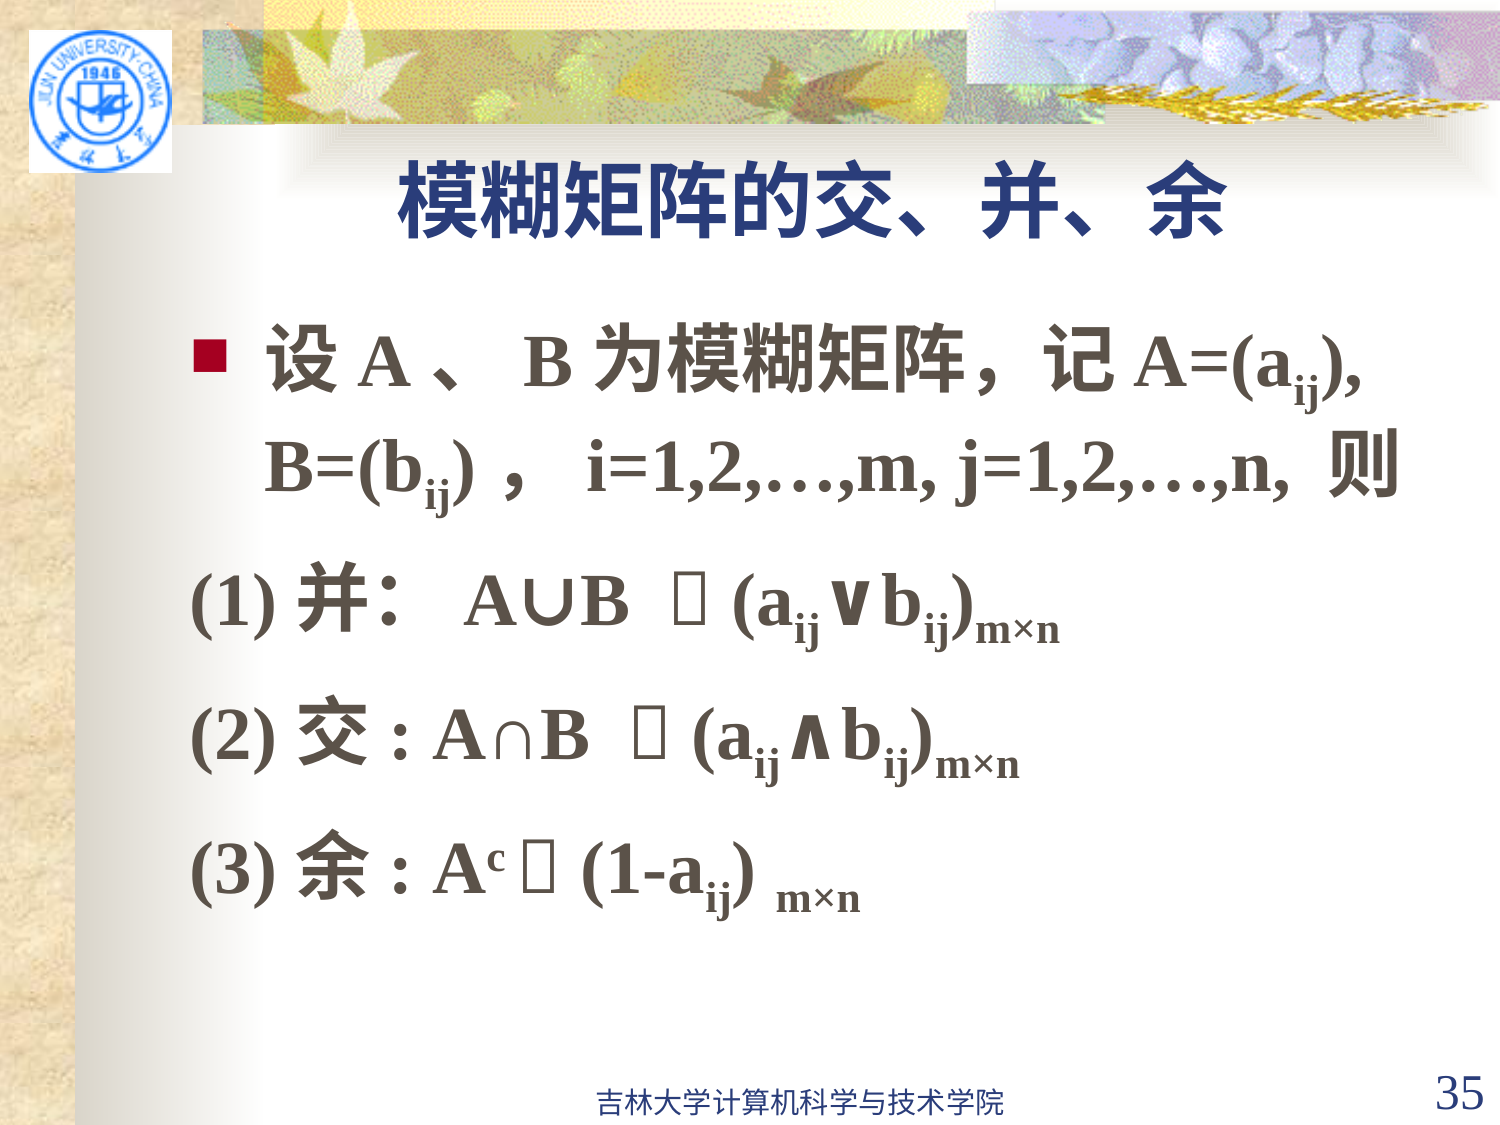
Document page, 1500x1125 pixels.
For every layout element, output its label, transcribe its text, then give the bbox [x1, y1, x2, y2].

list 设A、B为模糊矩阵，记A=(aij), B=(bij)，i=1,2,…,m, j=1,2,…,n, 则 (1)并：A∪B  (aij∨bij)m×n (2)交: A∩B  (aij∧bij)m×n (3)余: Ac  (1-aij) m×n [174, 302, 1427, 1035]
title 模糊矩阵的交、并、余 [174, 137, 1450, 256]
footer 吉林大学计算机科学与技术学院 [562, 1051, 1038, 1125]
picture [0, 0, 1500, 1125]
slide_number 35 [1349, 1051, 1500, 1125]
